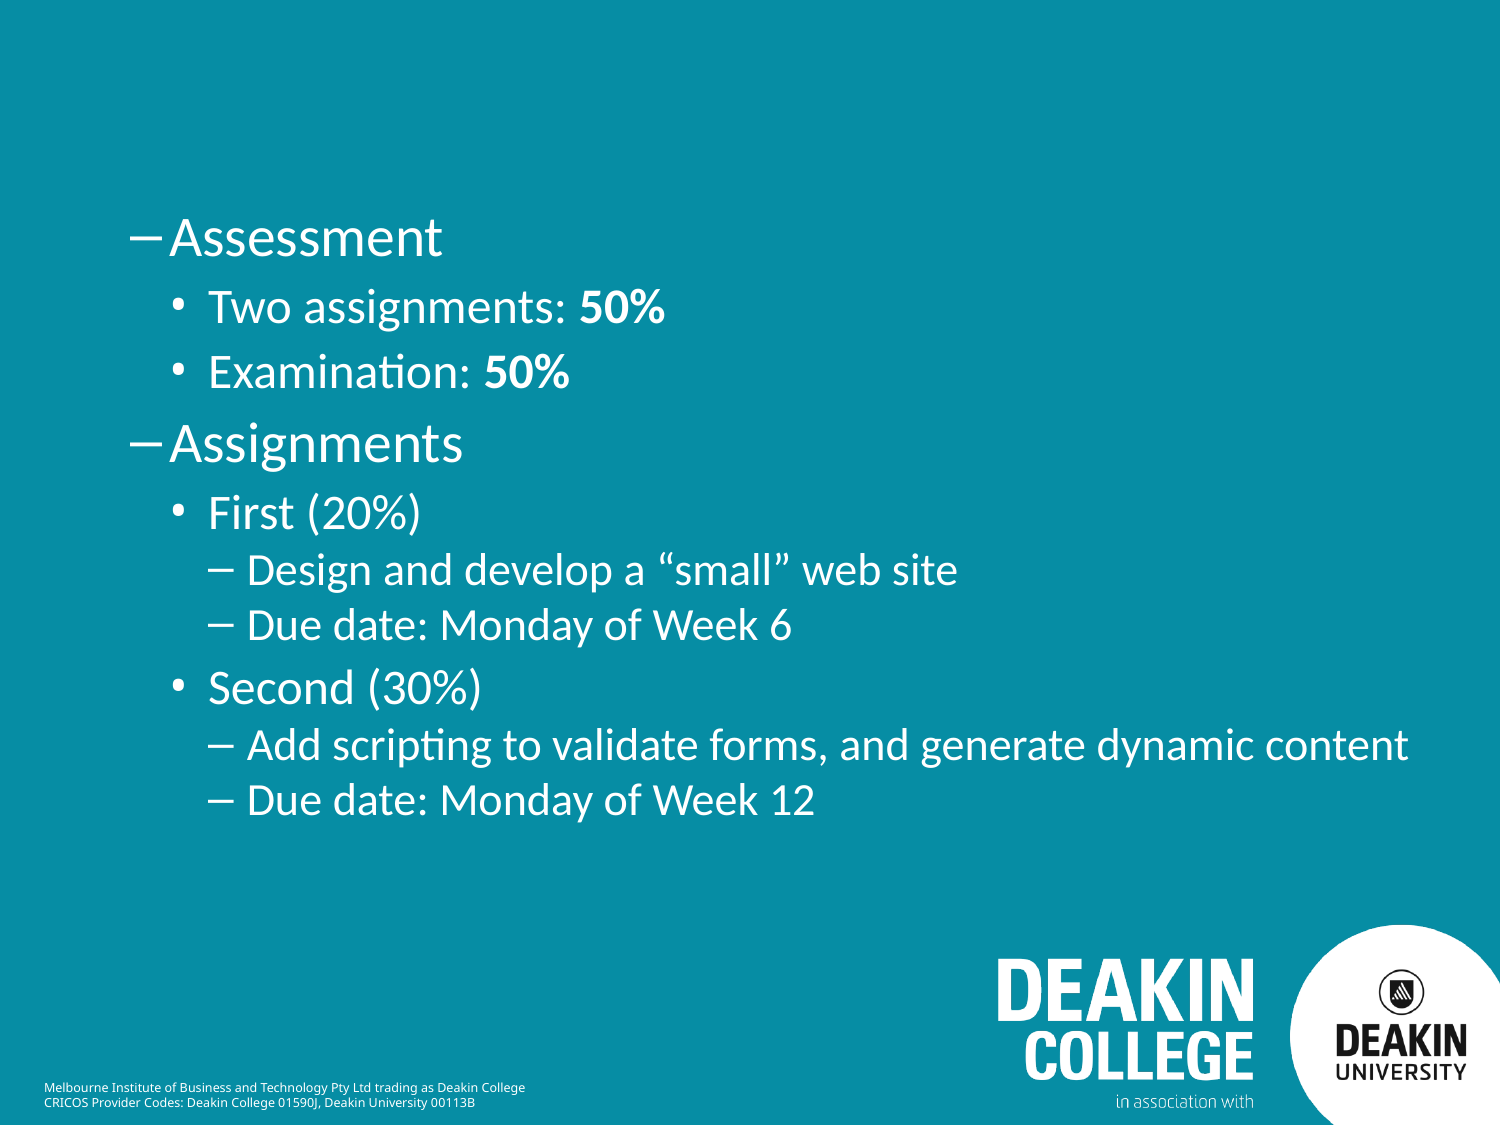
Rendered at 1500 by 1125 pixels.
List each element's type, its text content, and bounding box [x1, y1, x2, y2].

list Assessment Two assignments: 50% Examination: 50% Assignments First (20%) Design and develop a “small” web site Due date: Monday of Week 6 Second (30%) Add scripting to validate forms, and generate dynamic content Due date: Monday of Week 12 [76, 196, 1427, 882]
picture [977, 903, 1500, 1125]
